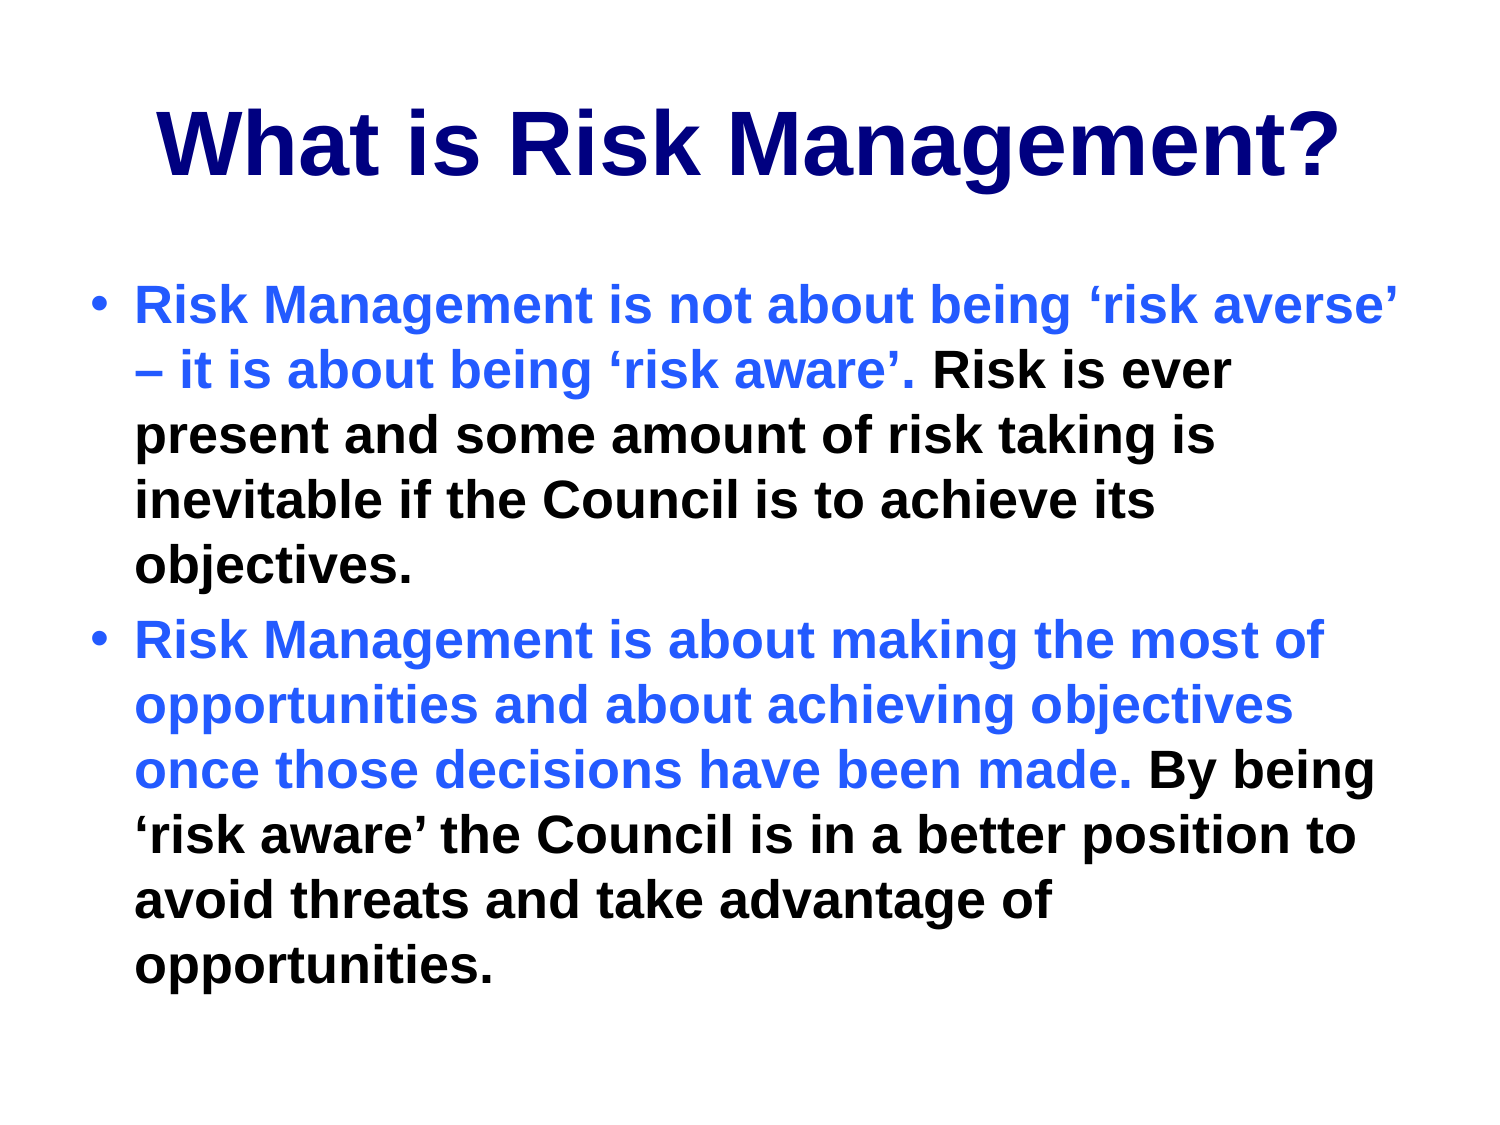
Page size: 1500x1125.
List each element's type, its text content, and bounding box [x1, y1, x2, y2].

list Risk Management is not about being ‘risk averse’ – it is about being ‘risk aware’. Risk is ever present and some amount of risk taking is inevitable if the Council is to achieve its objectives. Risk Management is about making the most of opportunities and about achieving objectives once those decisions have been made. By being ‘risk aware’ the Council is in a better position to avoid threats and take advantage of opportunities. [75, 262, 1425, 1005]
title What is Risk Management? [75, 45, 1425, 233]
